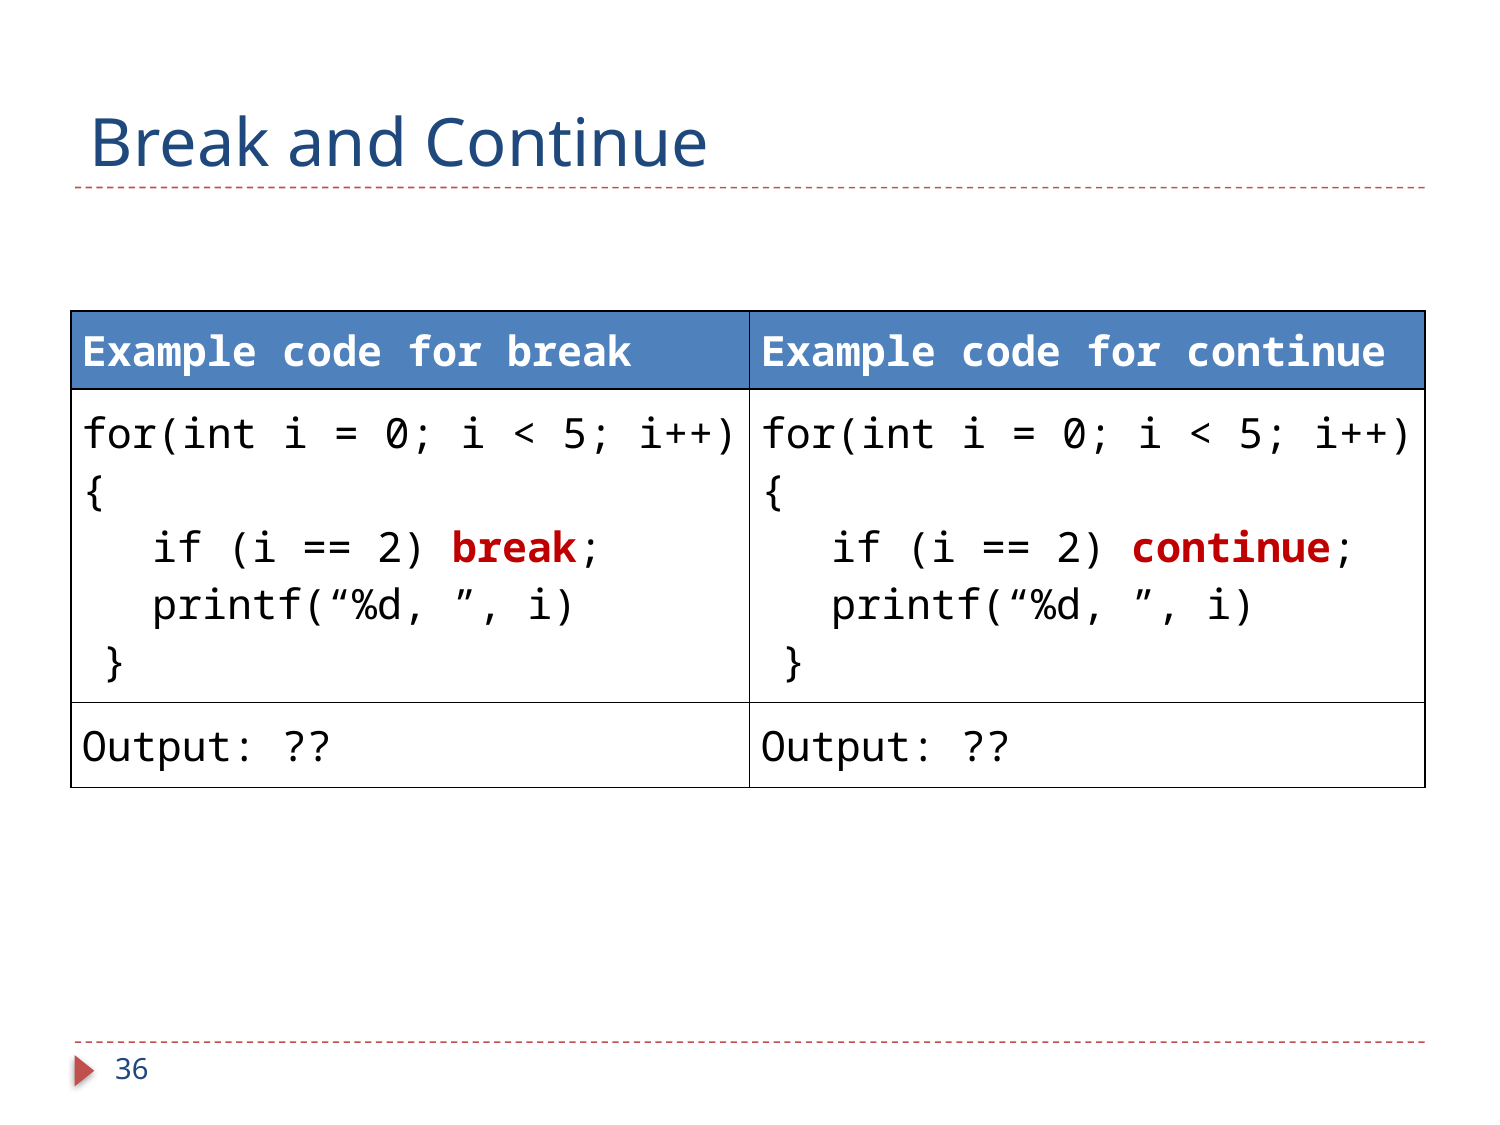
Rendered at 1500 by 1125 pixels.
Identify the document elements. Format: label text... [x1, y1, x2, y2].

table_header Example code for break [72, 312, 749, 388]
table_cell Output: ?? [72, 703, 749, 787]
table_cell Output: ?? [750, 703, 1424, 787]
table_header Example code for continue [750, 312, 1424, 388]
table_cell for(int i = 0; i < 5; i++){ if (i == 2) break; printf(“%d, ”, i) } [72, 390, 749, 702]
title Break and Continue [75, 24, 1425, 188]
slide_number 36 [100, 1042, 426, 1103]
table_cell for(int i = 0; i < 5; i++){ if (i == 2) continue; printf(“%d, ”, i) } [750, 390, 1424, 702]
